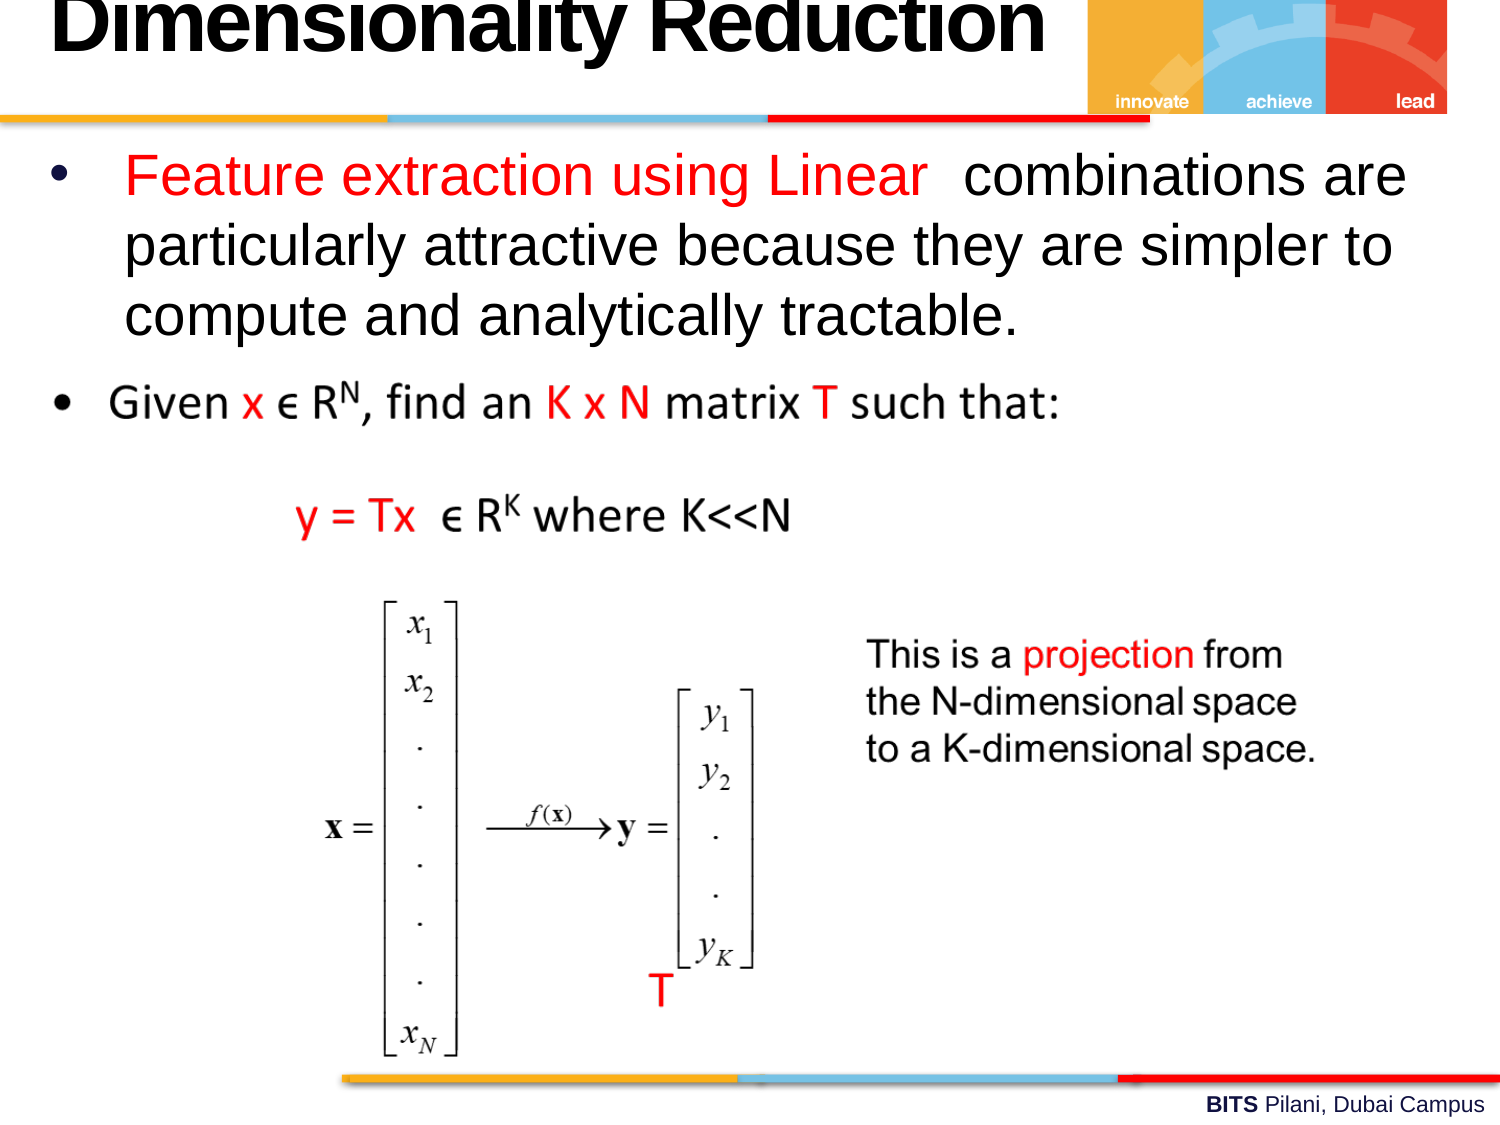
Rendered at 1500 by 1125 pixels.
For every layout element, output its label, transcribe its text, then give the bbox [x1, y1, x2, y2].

picture [1087, 0, 1448, 114]
list Dimensionality Reduction [34, 27, 1073, 88]
picture [16, 351, 1493, 1067]
list Feature extraction using Linear combinations are particularly attractive because they are simpler to compute and analytically tractable. [34, 129, 1475, 350]
